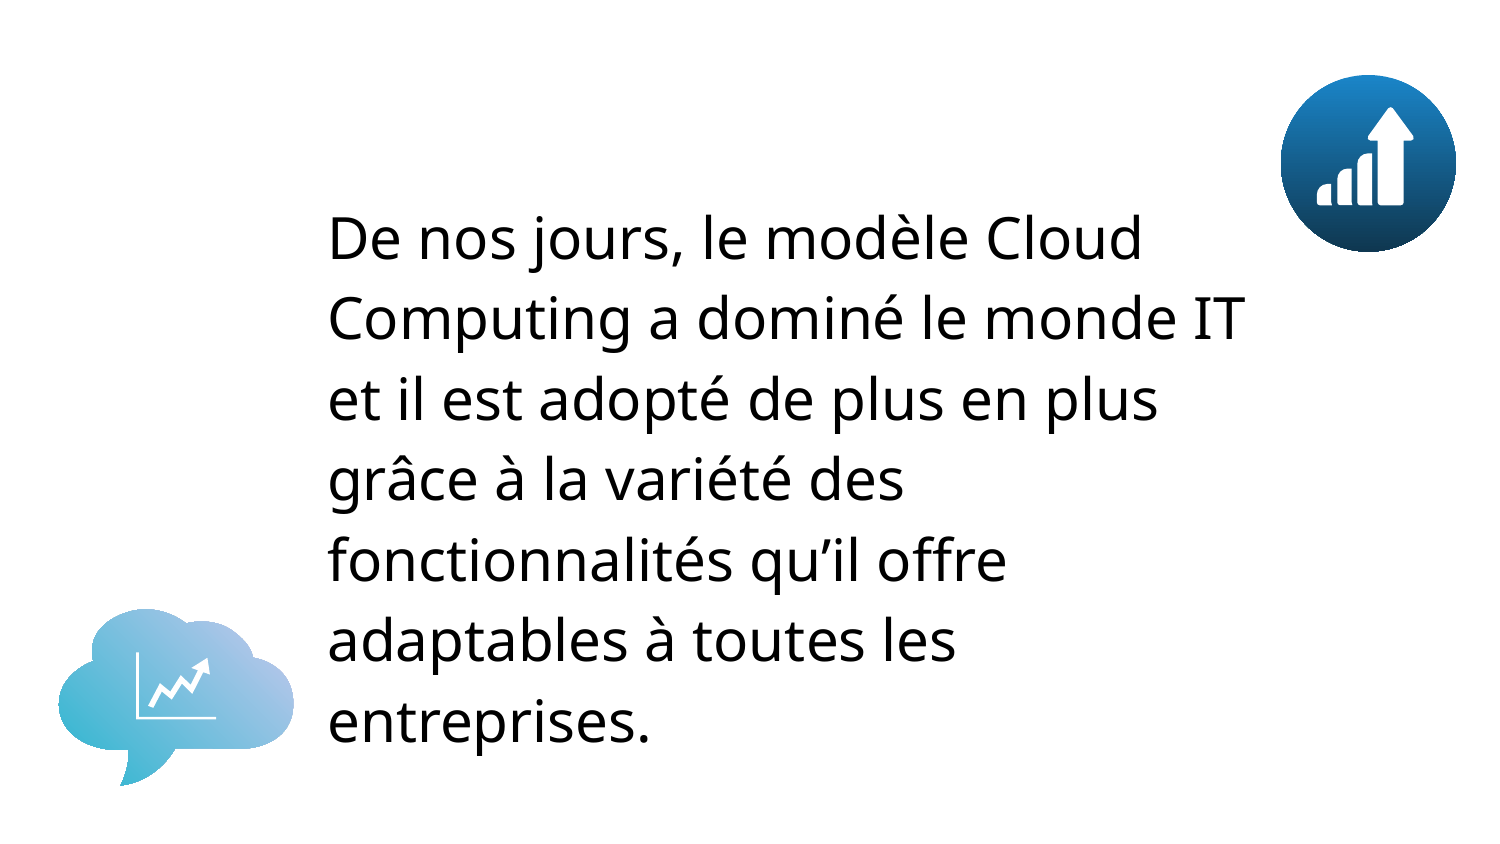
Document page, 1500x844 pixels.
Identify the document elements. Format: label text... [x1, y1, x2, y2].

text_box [58, 609, 294, 786]
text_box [1280, 74, 1456, 252]
list De nos jours, le modèle Cloud Computing a dominé le monde IT et il est adopté de plus en plus grâce à la variété des fonctionnalités qu’il offre adaptables à toutes les entreprises. [293, 175, 1281, 737]
